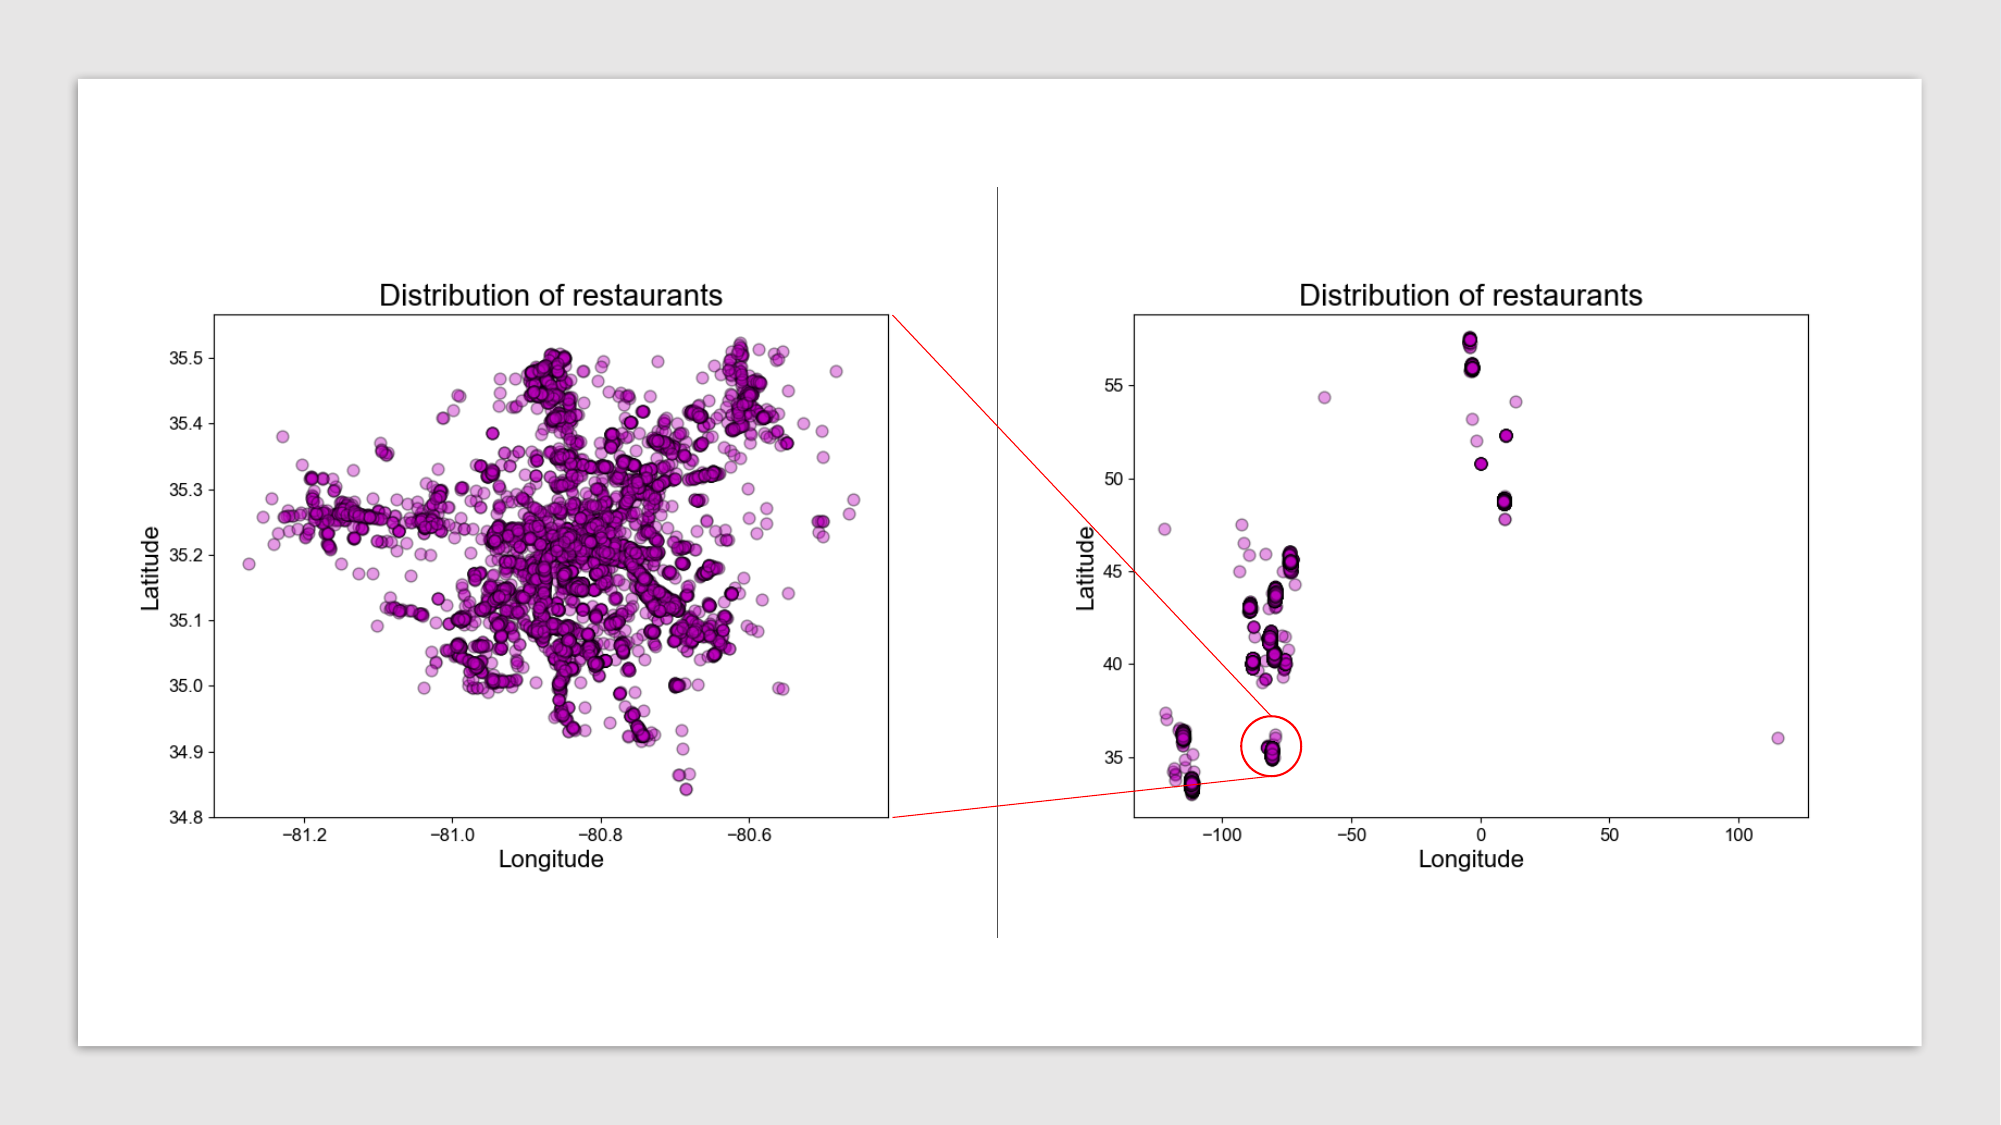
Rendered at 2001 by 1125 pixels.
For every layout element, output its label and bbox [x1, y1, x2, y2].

text_box [892, 776, 1272, 818]
text_box [0, 0, 2000, 1125]
text_box [77, 78, 1923, 1047]
text_box [892, 314, 1272, 717]
picture [105, 236, 975, 889]
picture [1025, 236, 1895, 889]
